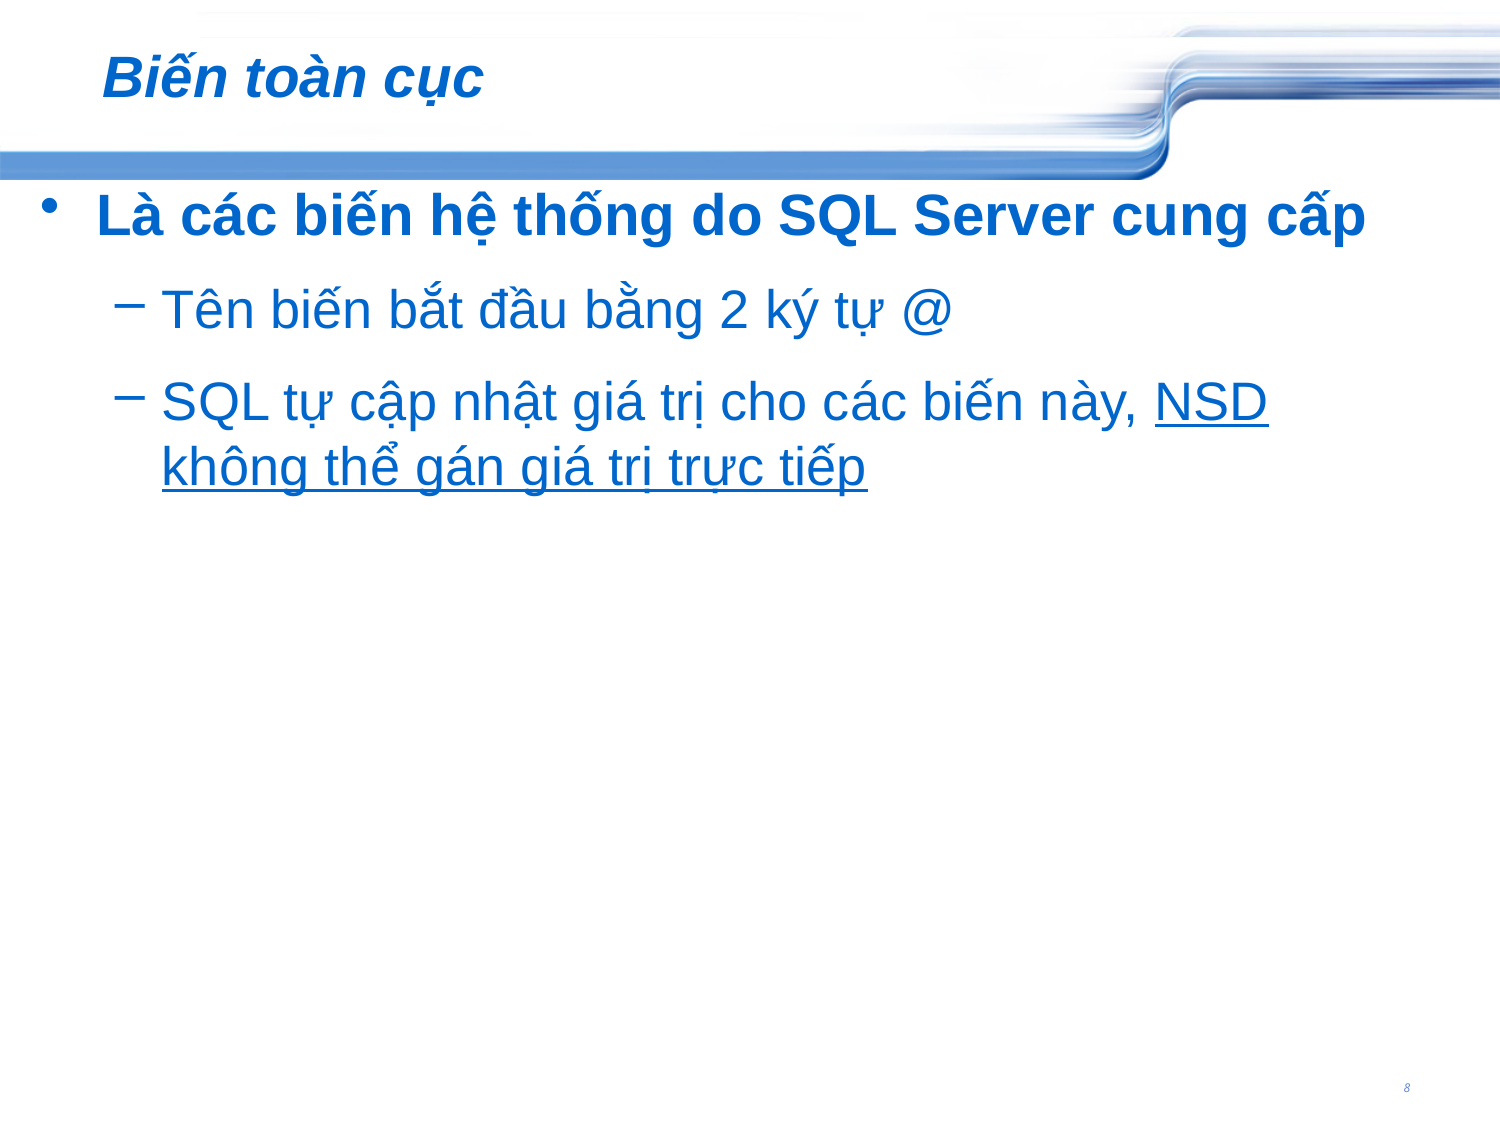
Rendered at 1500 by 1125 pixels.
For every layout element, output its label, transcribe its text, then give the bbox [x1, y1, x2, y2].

title Biến toàn cục [87, 2, 1425, 145]
list Là các biến hệ thống do SQL Server cung cấp Tên biến bắt đầu bằng 2 ký tự @ SQL tự cập nhật giá trị cho các biến này, NSD không thể gán giá trị trực tiếp [24, 170, 1425, 1050]
picture [0, 12, 1500, 180]
slide_number 8 [1074, 1072, 1425, 1113]
